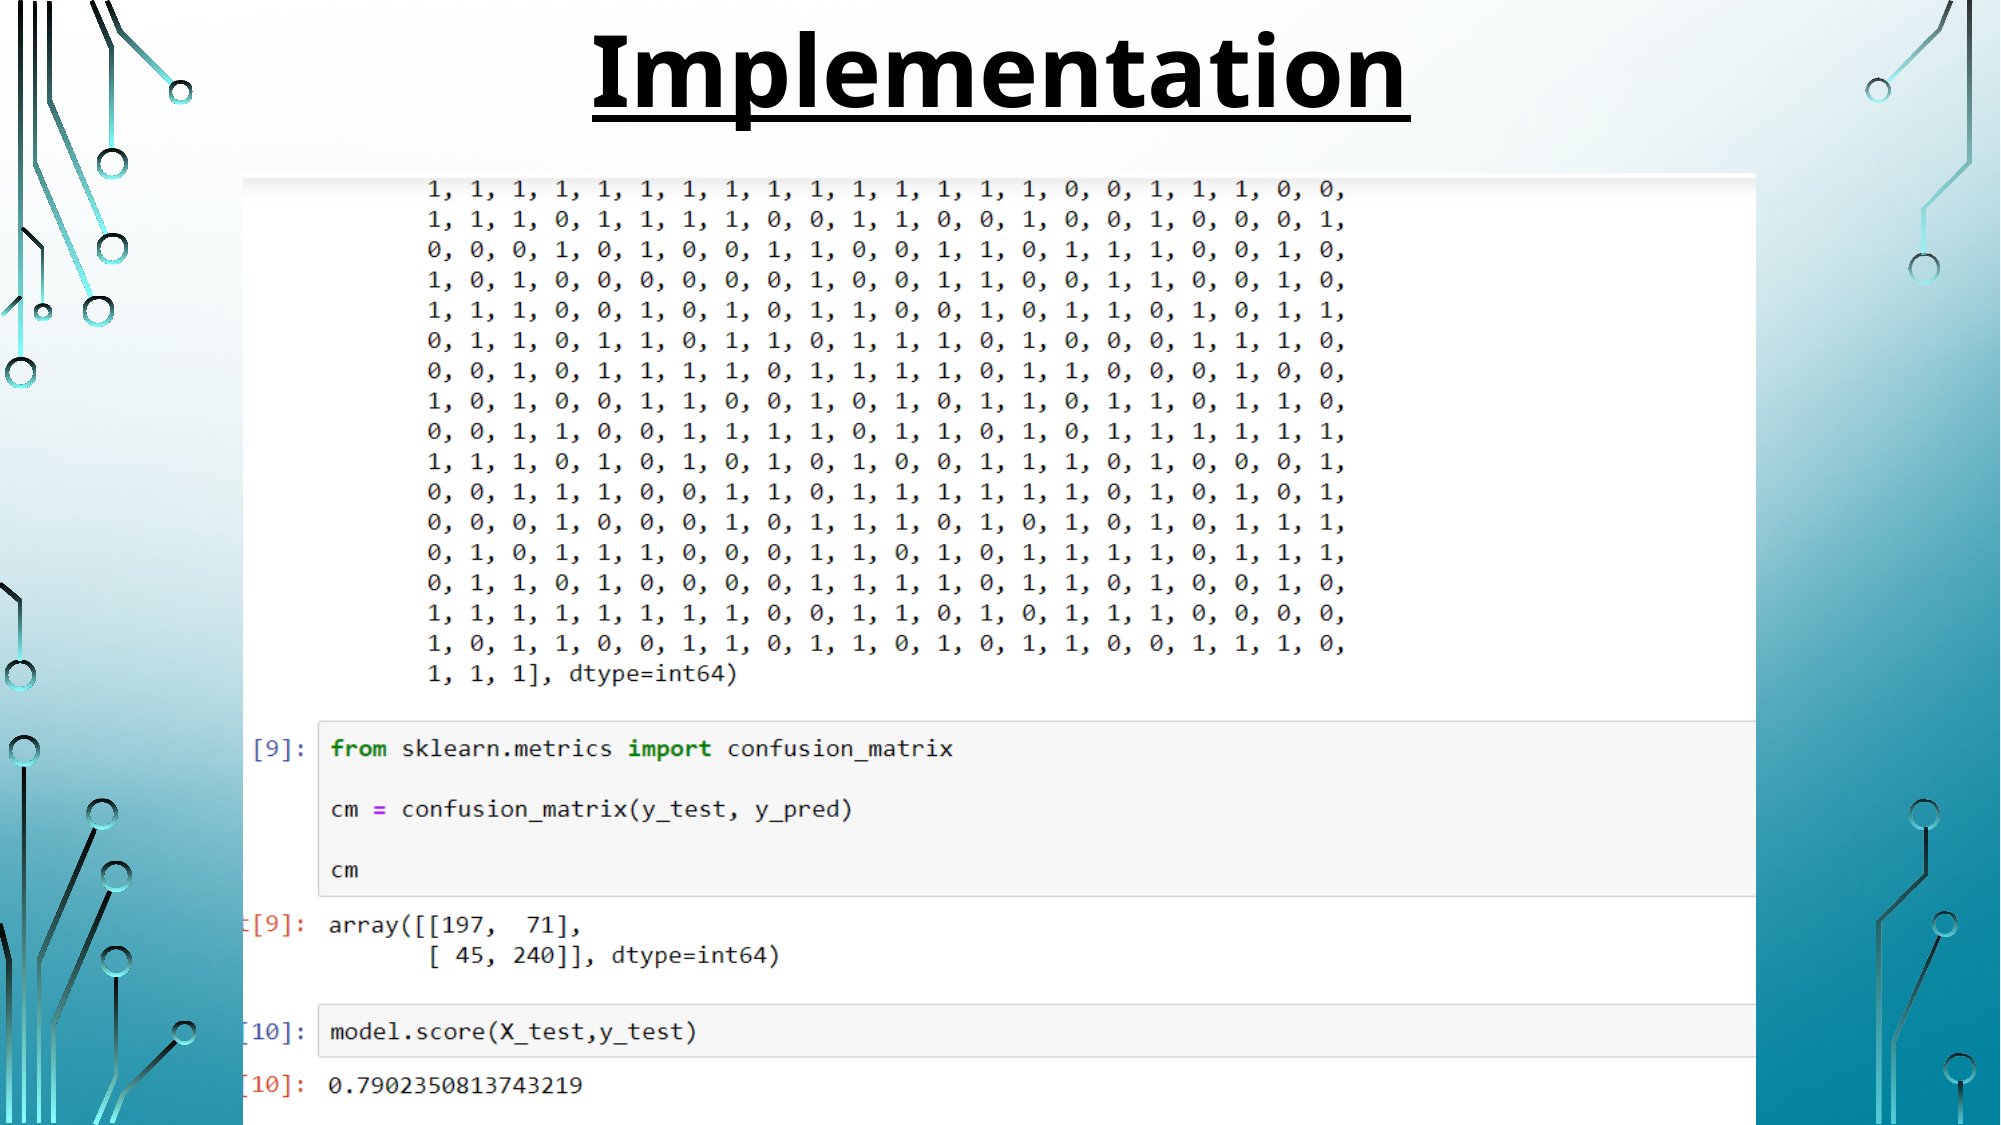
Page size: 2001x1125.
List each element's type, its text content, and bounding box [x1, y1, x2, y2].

text_box Implementation [243, 0, 1759, 104]
picture [243, 173, 1756, 1125]
